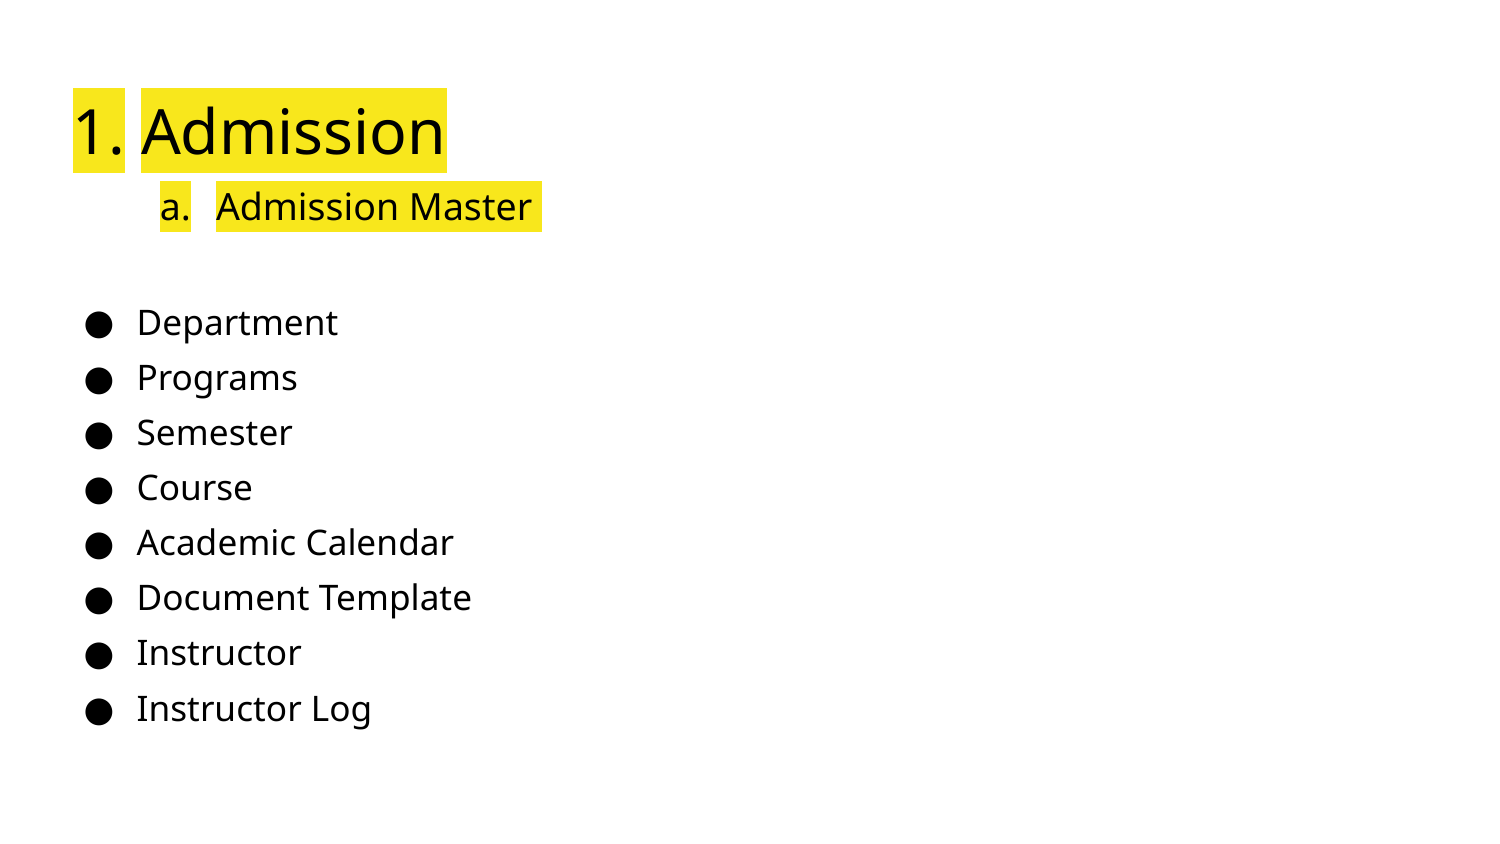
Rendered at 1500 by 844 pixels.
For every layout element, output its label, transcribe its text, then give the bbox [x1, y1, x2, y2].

title Admission Admission Master [51, 72, 1449, 275]
list Department Programs Semester Course Academic Calendar Document Template Instructor Instructor Log [51, 275, 1449, 750]
